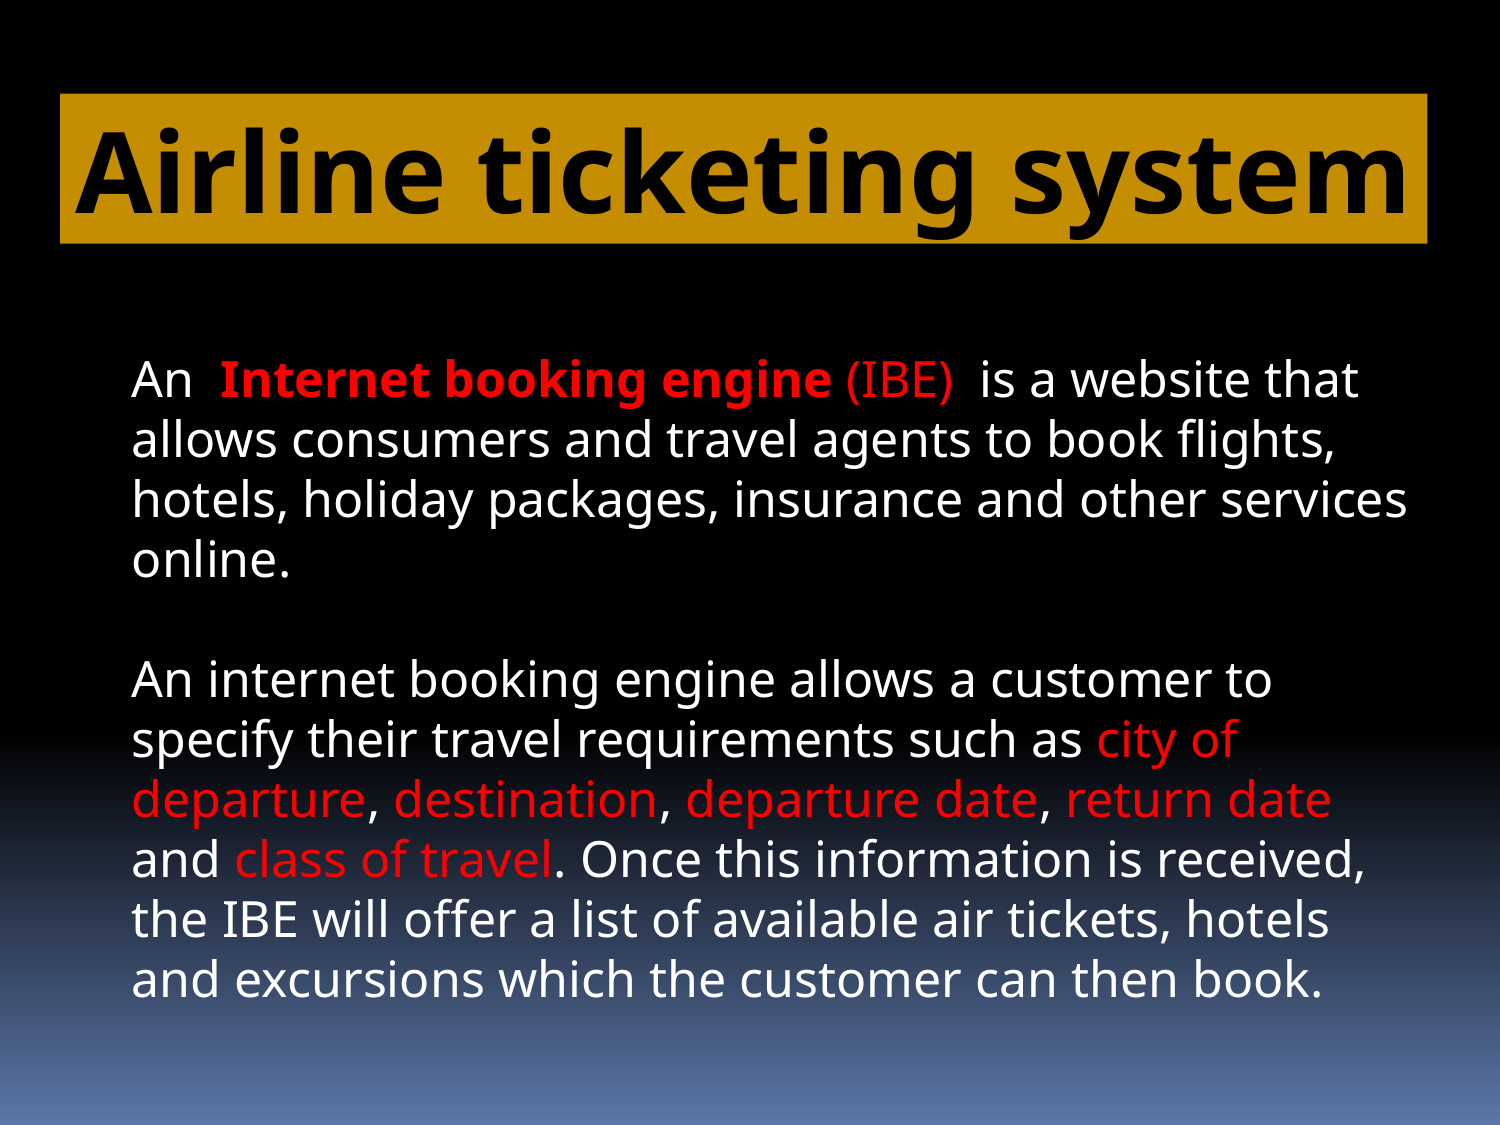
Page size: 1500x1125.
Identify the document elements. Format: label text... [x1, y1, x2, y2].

text_box An Internet booking engine (IBE) is a website that allows consumers and travel agents to book flights, hotels, holiday packages, insurance and other services online. An internet booking engine allows a customer to specify their travel requirements such as city of departure, destination, departure date, return date and class of travel. Once this information is received, the IBE will offer a list of available air tickets, hotels and excursions which the customer can then book. [117, 339, 1430, 1015]
text_box Airline ticketing system [60, 93, 1428, 244]
